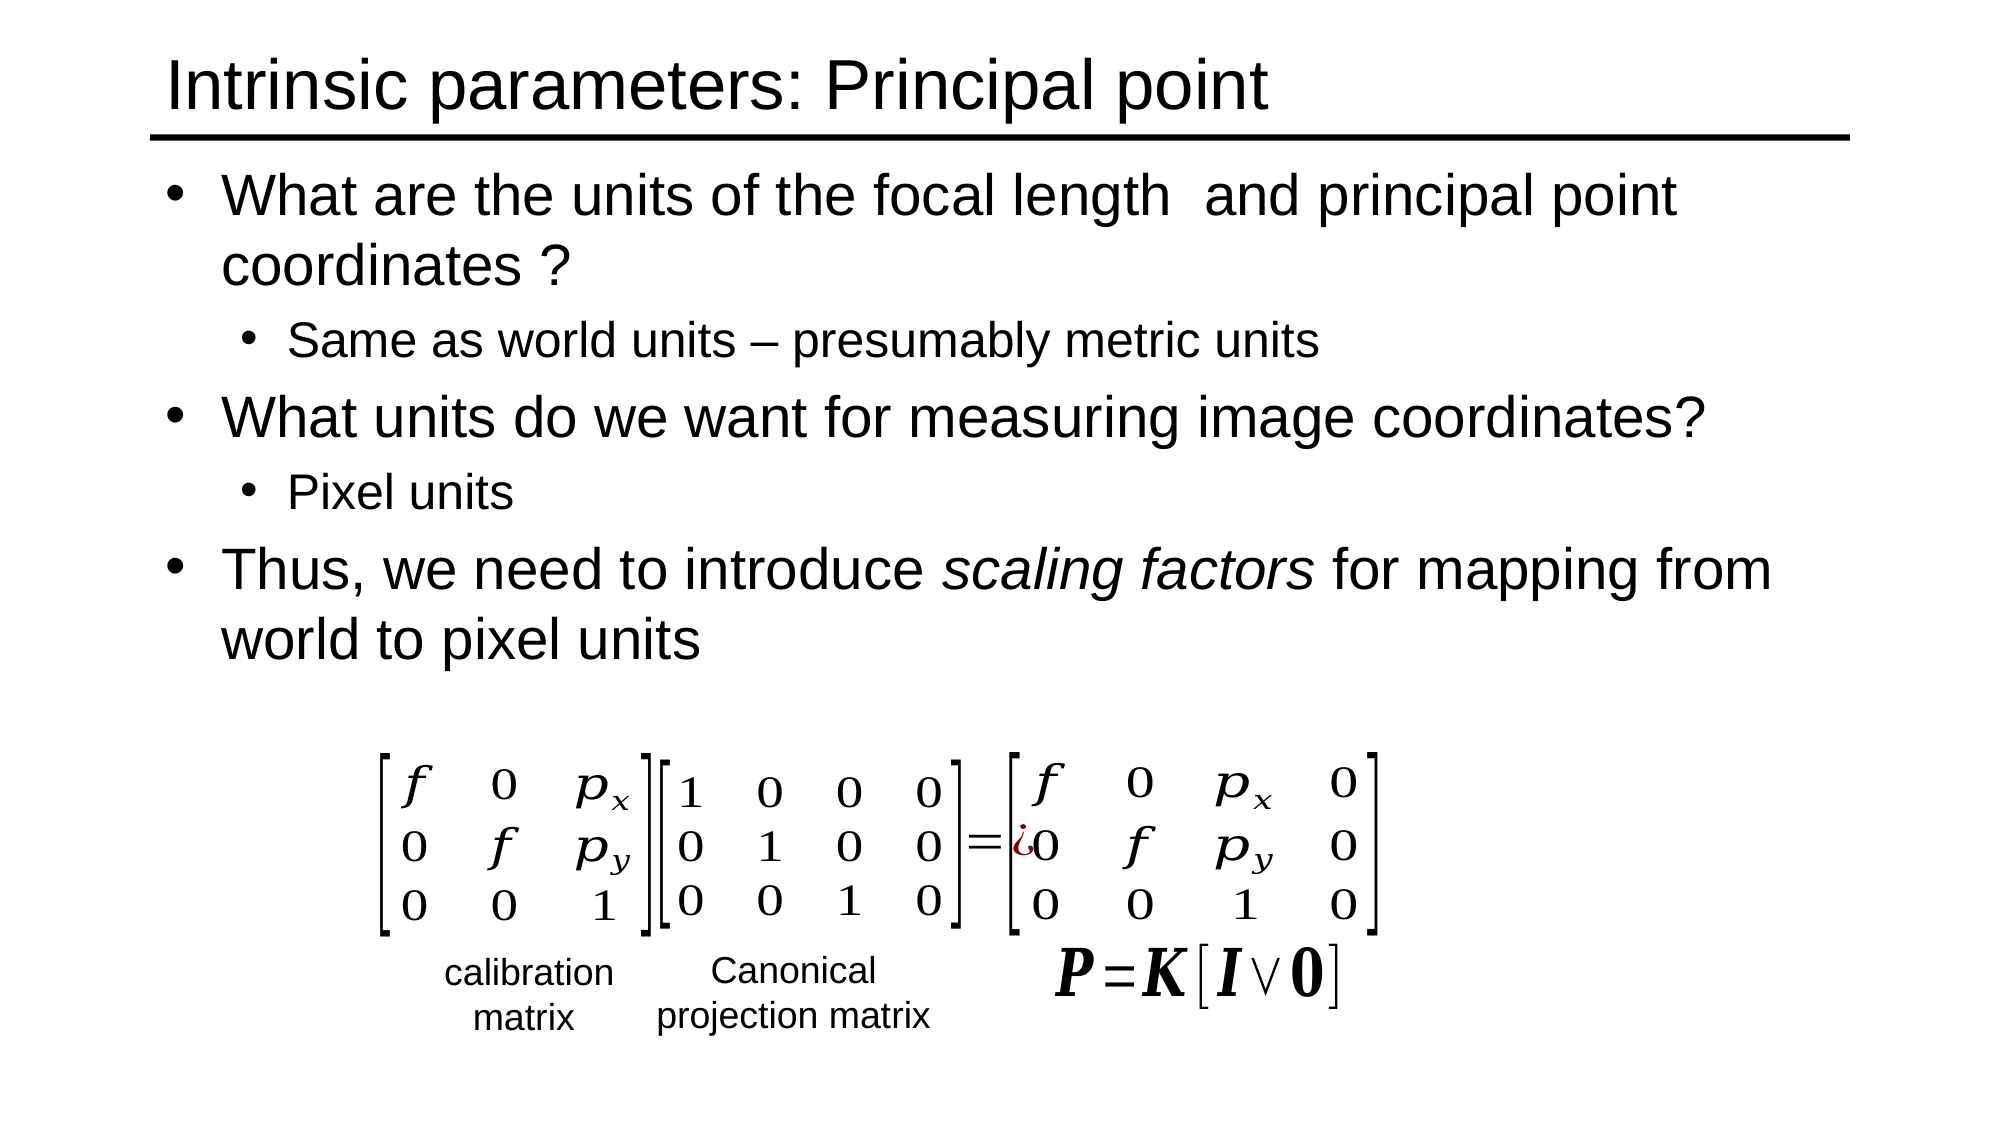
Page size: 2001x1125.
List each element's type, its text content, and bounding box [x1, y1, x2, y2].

title Intrinsic parameters: Principal point [149, 12, 1851, 151]
